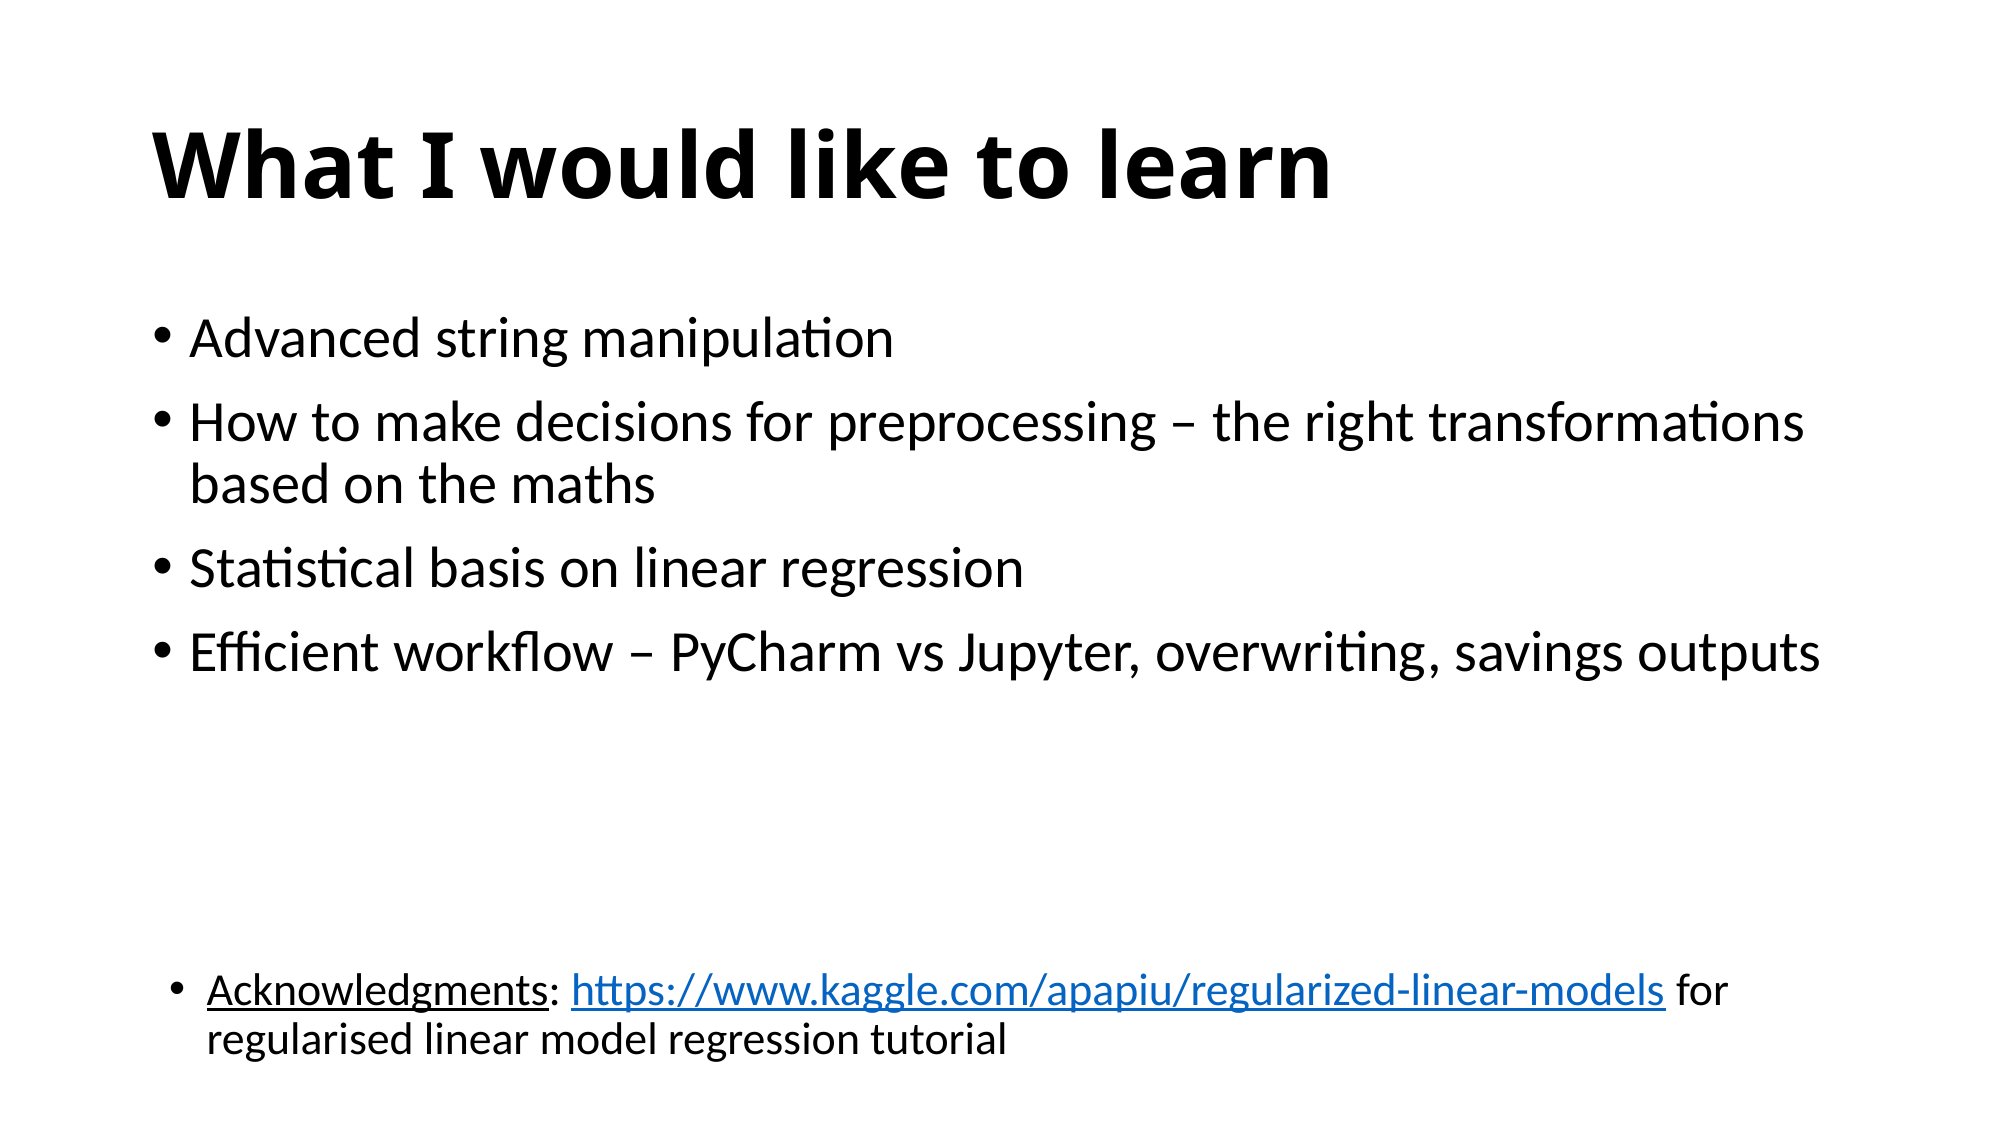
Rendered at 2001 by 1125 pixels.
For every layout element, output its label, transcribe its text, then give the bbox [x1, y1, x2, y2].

list Advanced string manipulation How to make decisions for preprocessing – the right transformations based on the maths Statistical basis on linear regression Efficient workflow – PyCharm vs Jupyter, overwriting, savings outputs [137, 299, 1863, 1014]
text_box Acknowledgments: https://www.kaggle.com/apapiu/regularized-linear-models for regularised linear model regression tutorial [154, 957, 1880, 1065]
title What I would like to learn [137, 59, 1863, 278]
